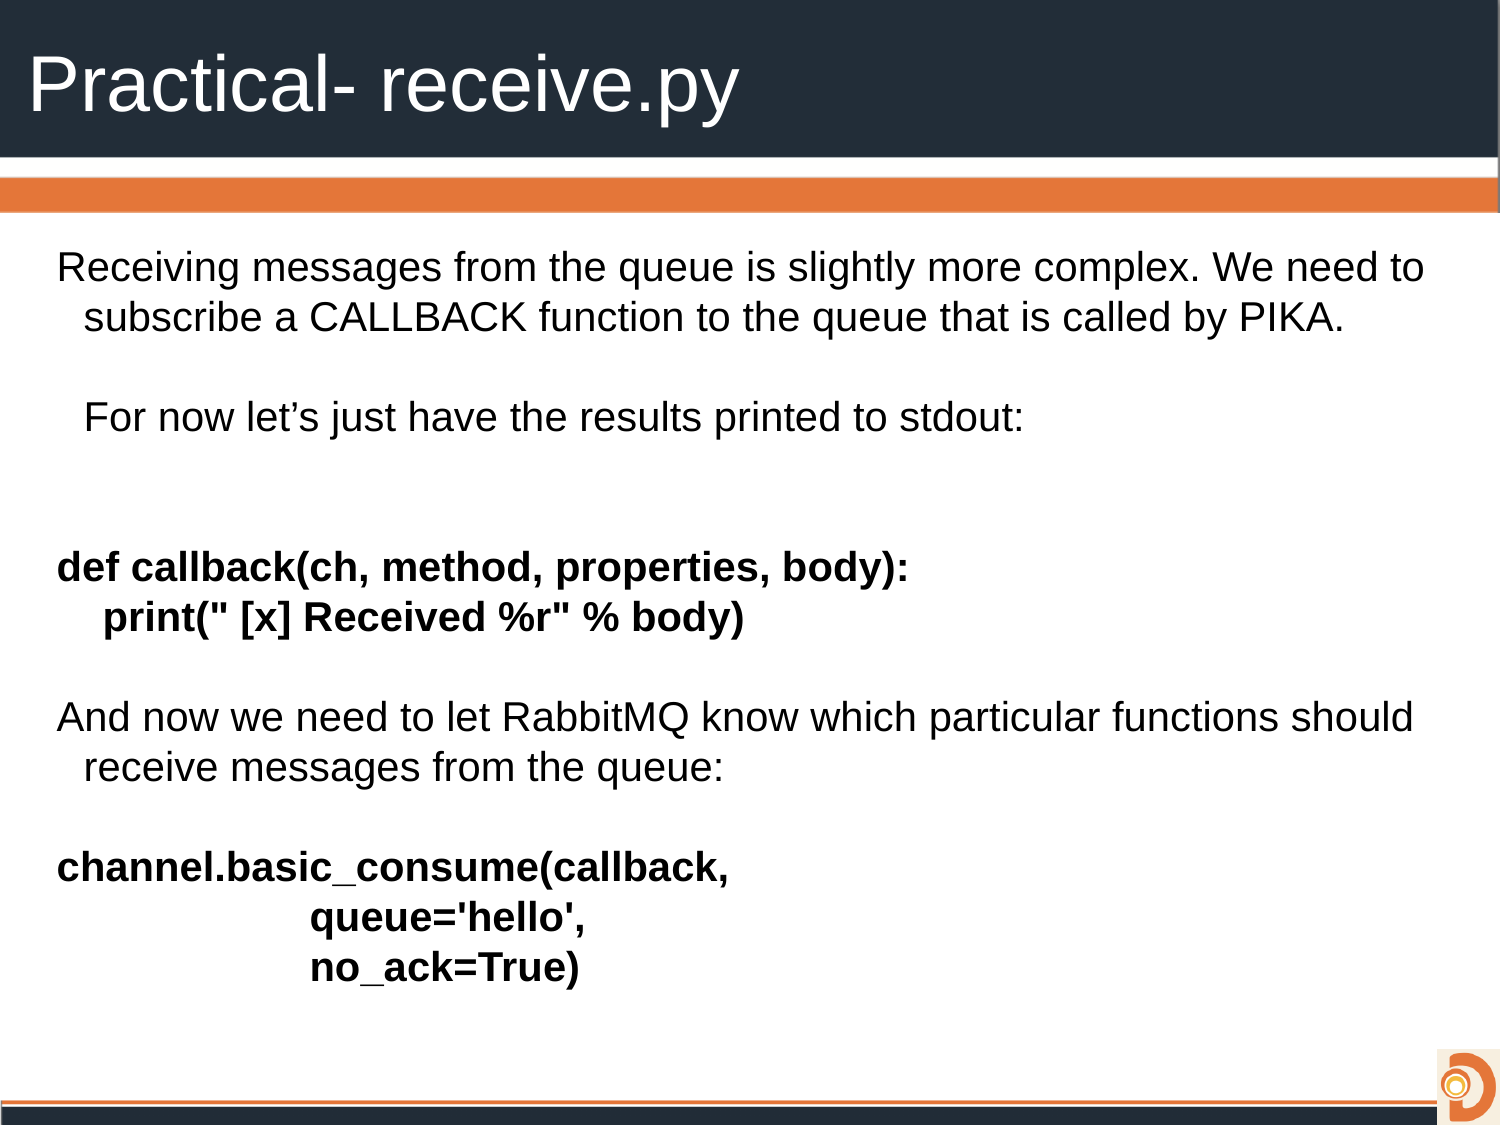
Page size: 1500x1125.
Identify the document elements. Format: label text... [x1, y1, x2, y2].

list Receiving messages from the queue is slightly more complex. We need to subscribe a CALLBACK function to the queue that is called by PIKA. For now let’s just have the results printed to stdout: def callback(ch, method, properties, body): print(" [x] Received %r" % body) And now we need to let RabbitMQ know which particular functions should receive messages from the queue: channel.basic_consume(callback, queue='hello', no_ack=True) [12, 224, 1488, 1050]
picture [2, 1049, 1500, 1125]
title Practical- receive.py [12, 24, 1488, 136]
picture [0, 0, 1500, 213]
